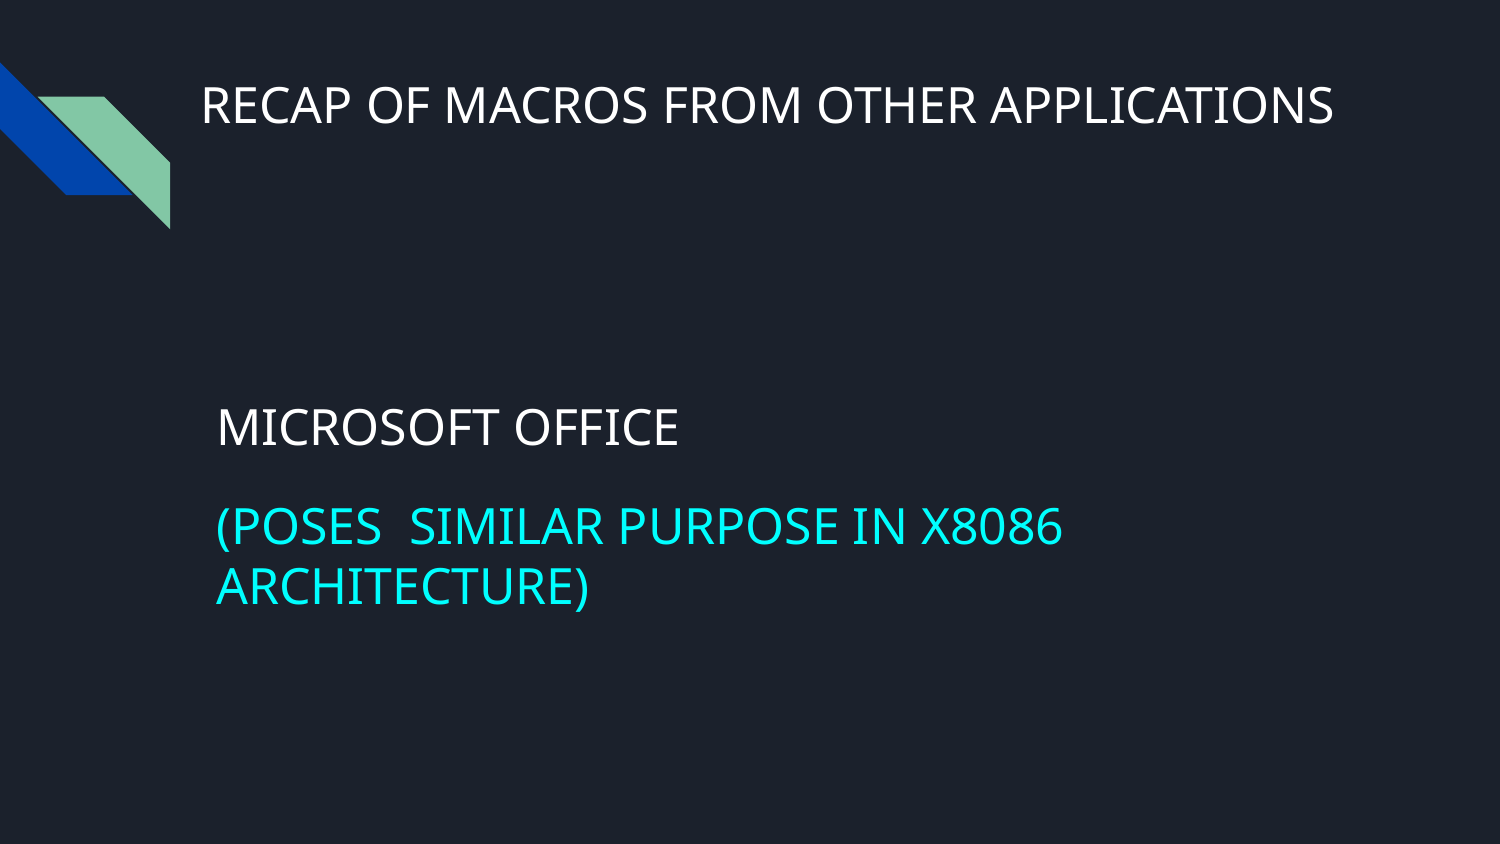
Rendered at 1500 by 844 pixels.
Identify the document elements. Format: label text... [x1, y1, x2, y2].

list MICROSOFT OFFICE [201, 371, 869, 473]
text_box (POSES SIMILAR PURPOSE IN X8086 ARCHITECTURE) [201, 479, 1379, 598]
title RECAP OF MACROS FROM OTHER APPLICATIONS [185, 58, 1500, 209]
